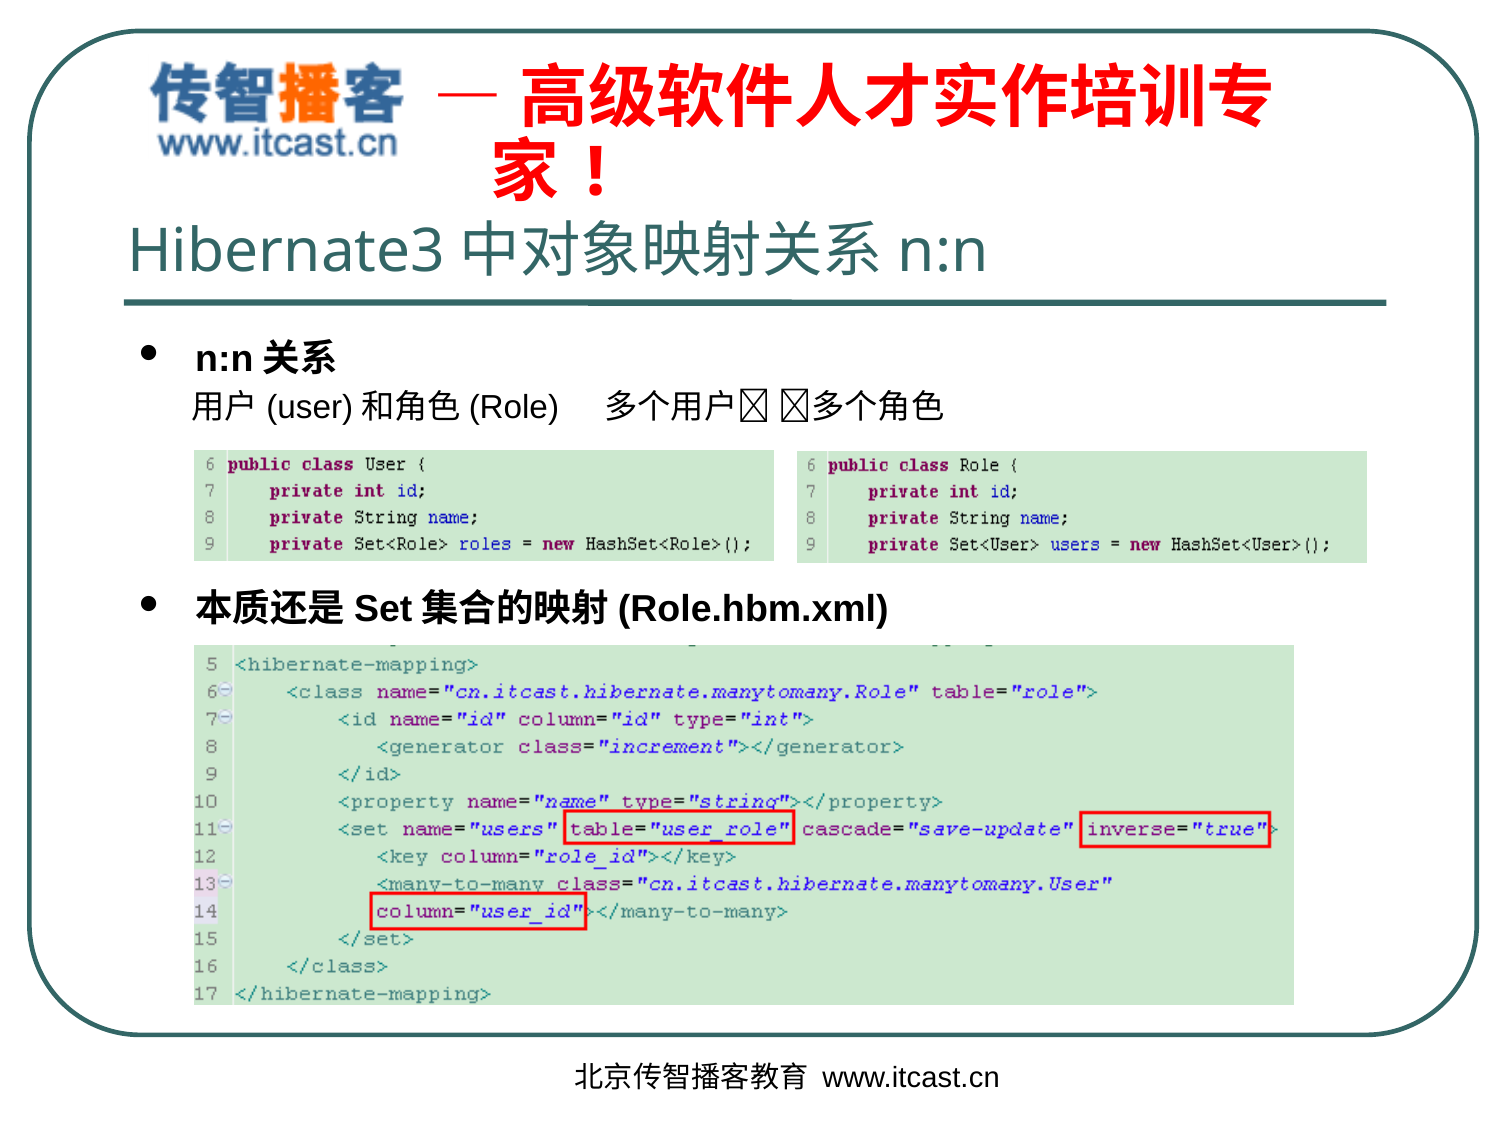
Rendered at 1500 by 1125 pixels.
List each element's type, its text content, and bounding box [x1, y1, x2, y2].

list n:n关系 用户(user)和角色(Role) 多个用户 多个角色 本质还是Set集合的映射(Role.hbm.xml) [123, 326, 1387, 999]
title Hibernate3中对象映射关系n:n [111, 54, 1375, 292]
picture [194, 449, 774, 561]
picture [194, 645, 1294, 1005]
picture [796, 451, 1367, 563]
footer 北京传智播客教育 www.itcast.cn [549, 1050, 1026, 1125]
